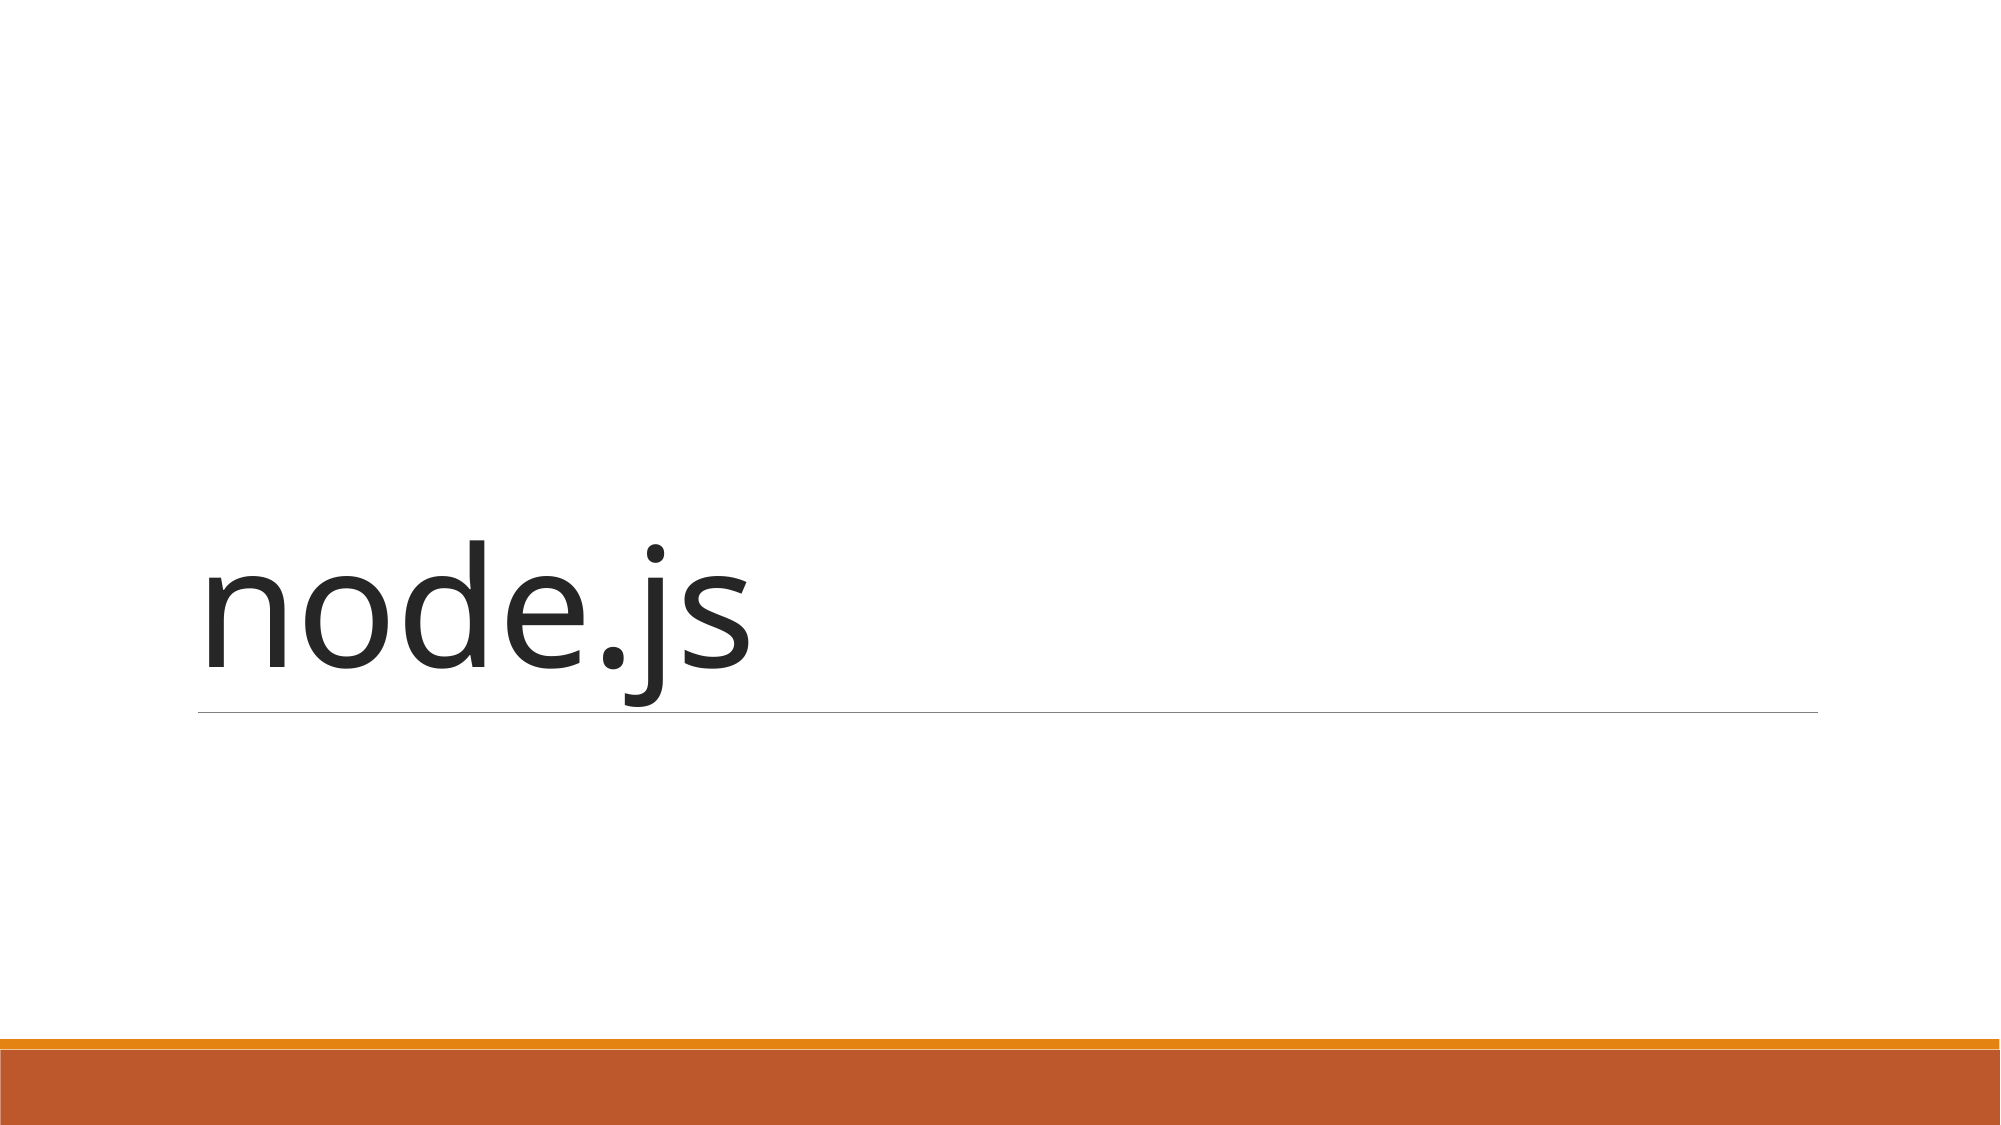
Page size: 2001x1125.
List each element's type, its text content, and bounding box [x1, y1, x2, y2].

title node.js [180, 124, 1830, 710]
